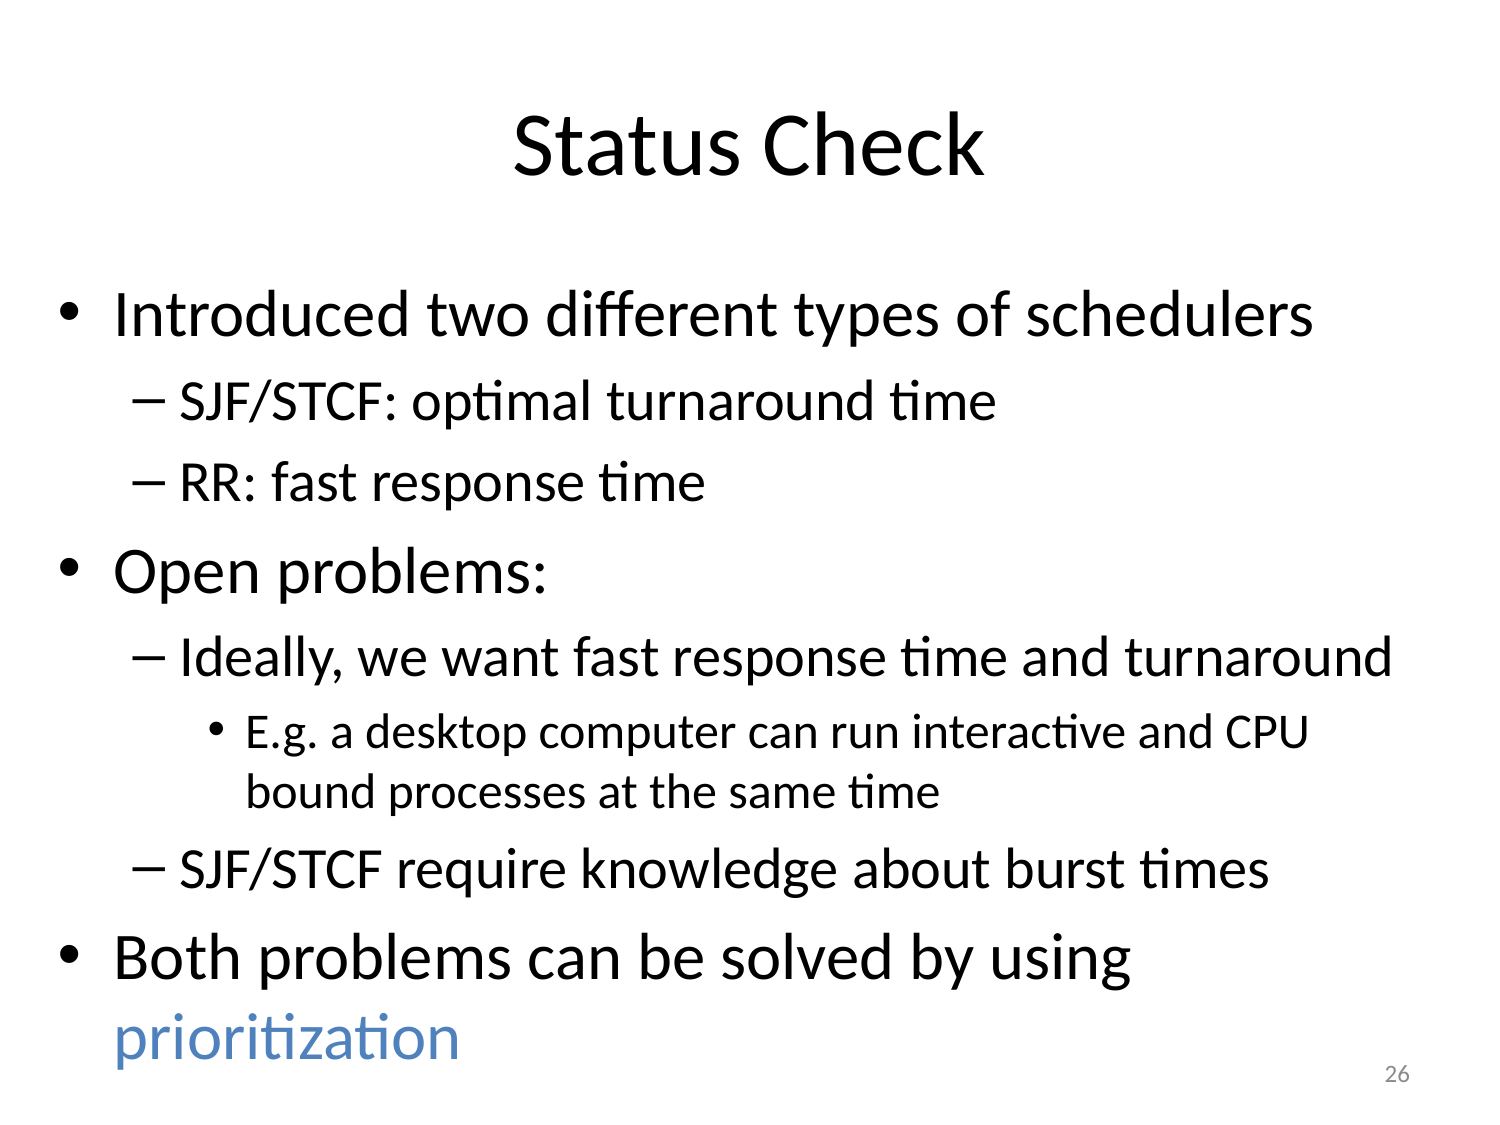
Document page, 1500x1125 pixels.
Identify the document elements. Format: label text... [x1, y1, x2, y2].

slide_number 26 [1074, 1042, 1425, 1103]
list Introduced two different types of schedulers SJF/STCF: optimal turnaround time RR: fast response time Open problems: Ideally, we want fast response time and turnaround E.g. a desktop computer can run interactive and CPU bound processes at the same time SJF/STCF require knowledge about burst times Both problems can be solved by using prioritization [42, 262, 1457, 1087]
title Status Check [75, 45, 1425, 233]
